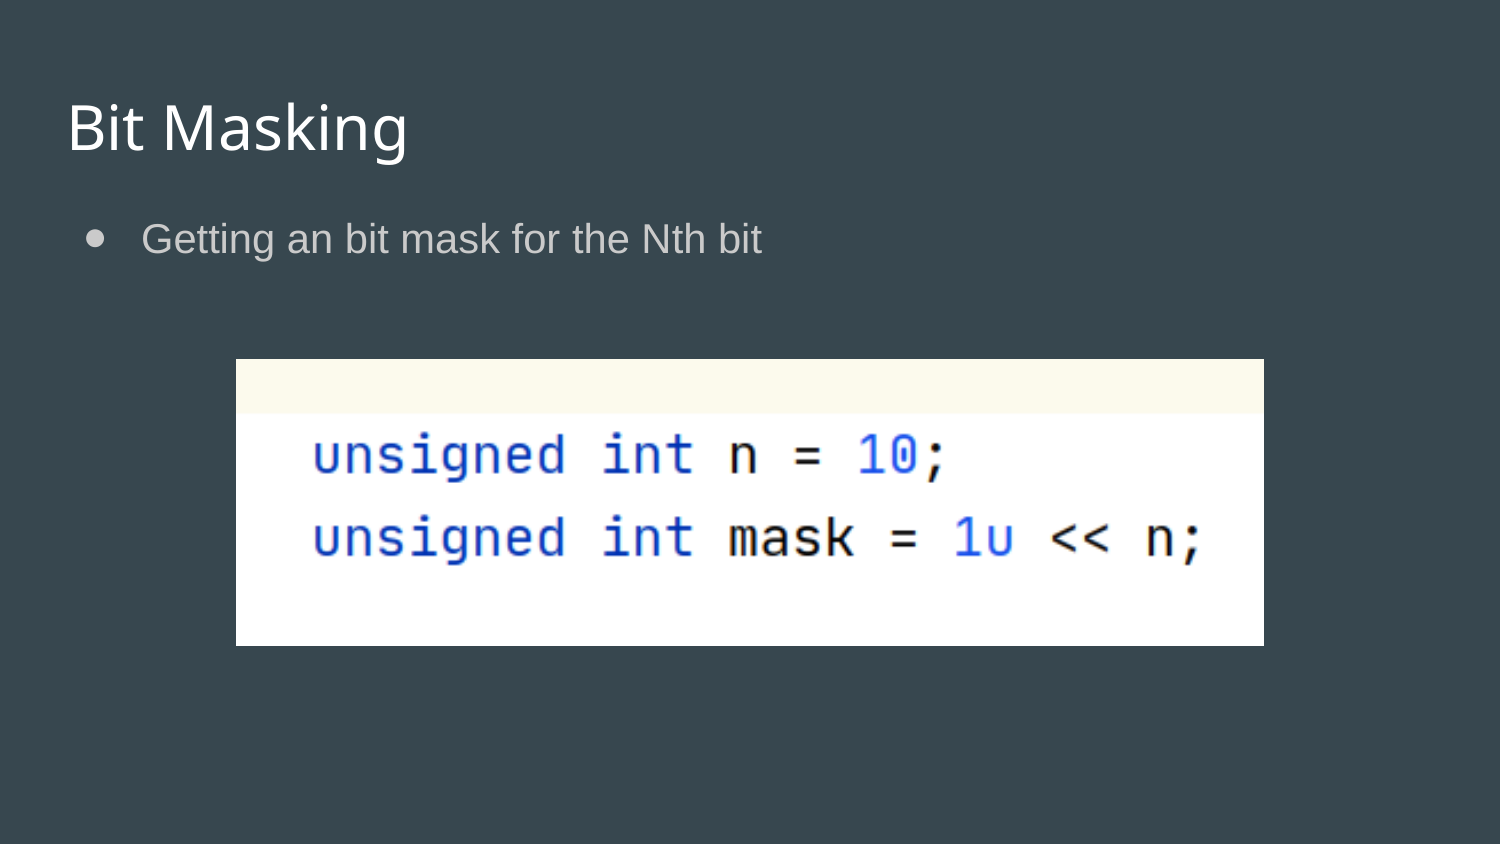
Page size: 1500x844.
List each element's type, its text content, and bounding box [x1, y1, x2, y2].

list Getting an bit mask for the Nth bit [51, 189, 1449, 750]
title Bit Masking [51, 72, 1449, 167]
picture [235, 358, 1265, 646]
